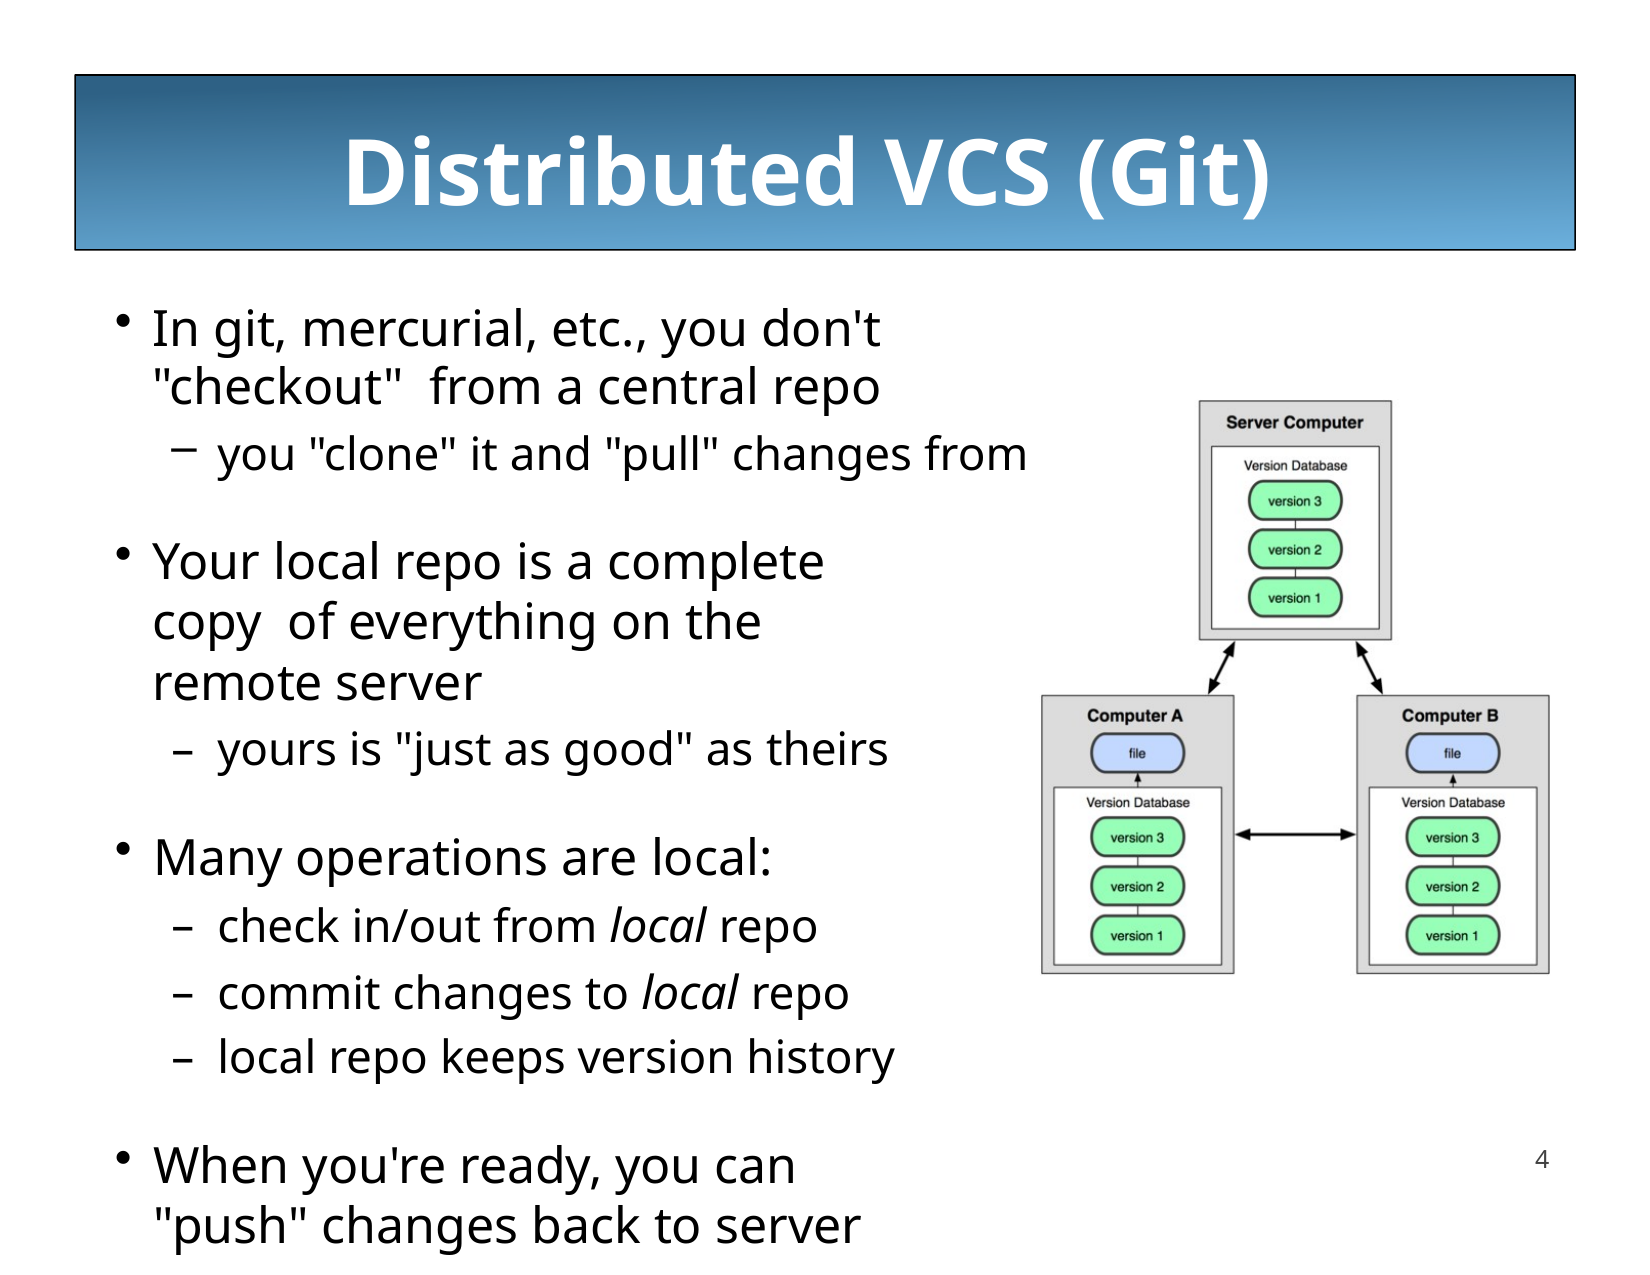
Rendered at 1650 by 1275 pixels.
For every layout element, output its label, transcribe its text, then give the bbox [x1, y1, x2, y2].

picture [76, 76, 1574, 249]
slide_number 4 [1515, 1149, 1556, 1275]
text_box In git, mercurial, etc., you don't "checkout" from a central repo you "clone" it and "pull" changes from it Your local repo is a complete copy of everything on the remote server yours is "just as good" as theirs Many operations are local: check in/out from local repo commit changes to local repo local repo keeps version history When you're ready, you can "push" changes back to server [113, 298, 1463, 1254]
text_box [1039, 399, 1551, 976]
title Distributed VCS (Git) [185, 113, 1465, 327]
